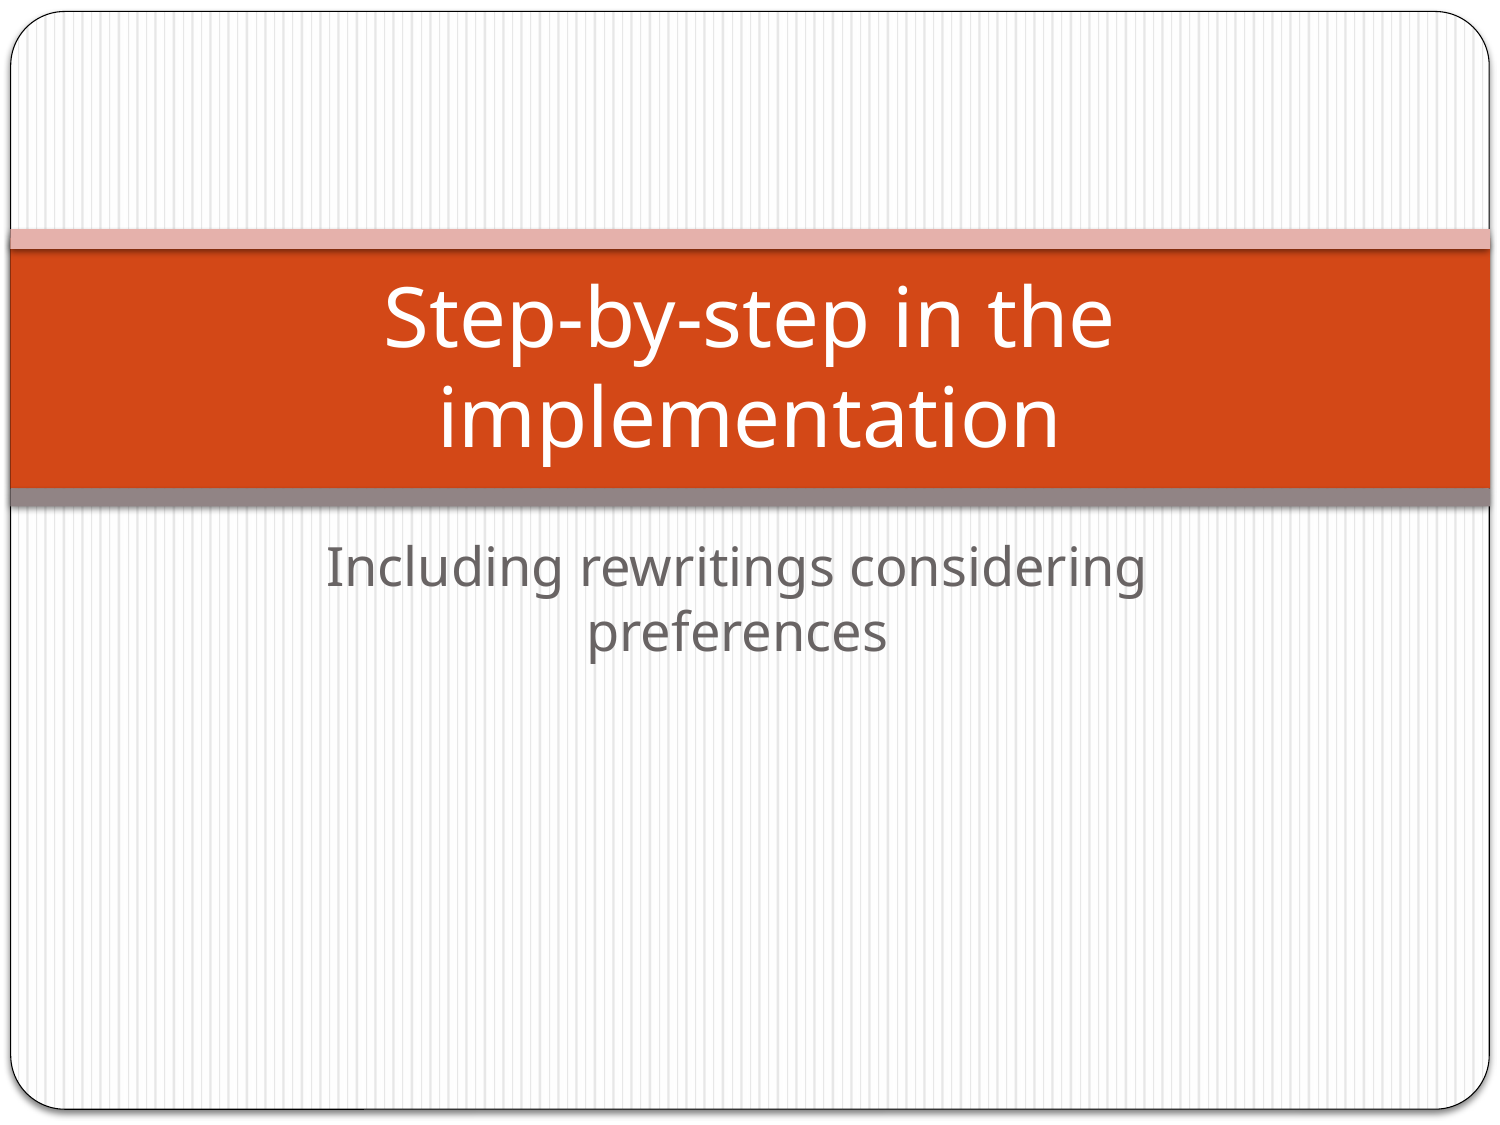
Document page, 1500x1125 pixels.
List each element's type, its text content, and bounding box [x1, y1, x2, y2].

title Step-by-step in the implementation [75, 247, 1425, 489]
subtitle Including rewritings considering preferences [212, 525, 1263, 788]
